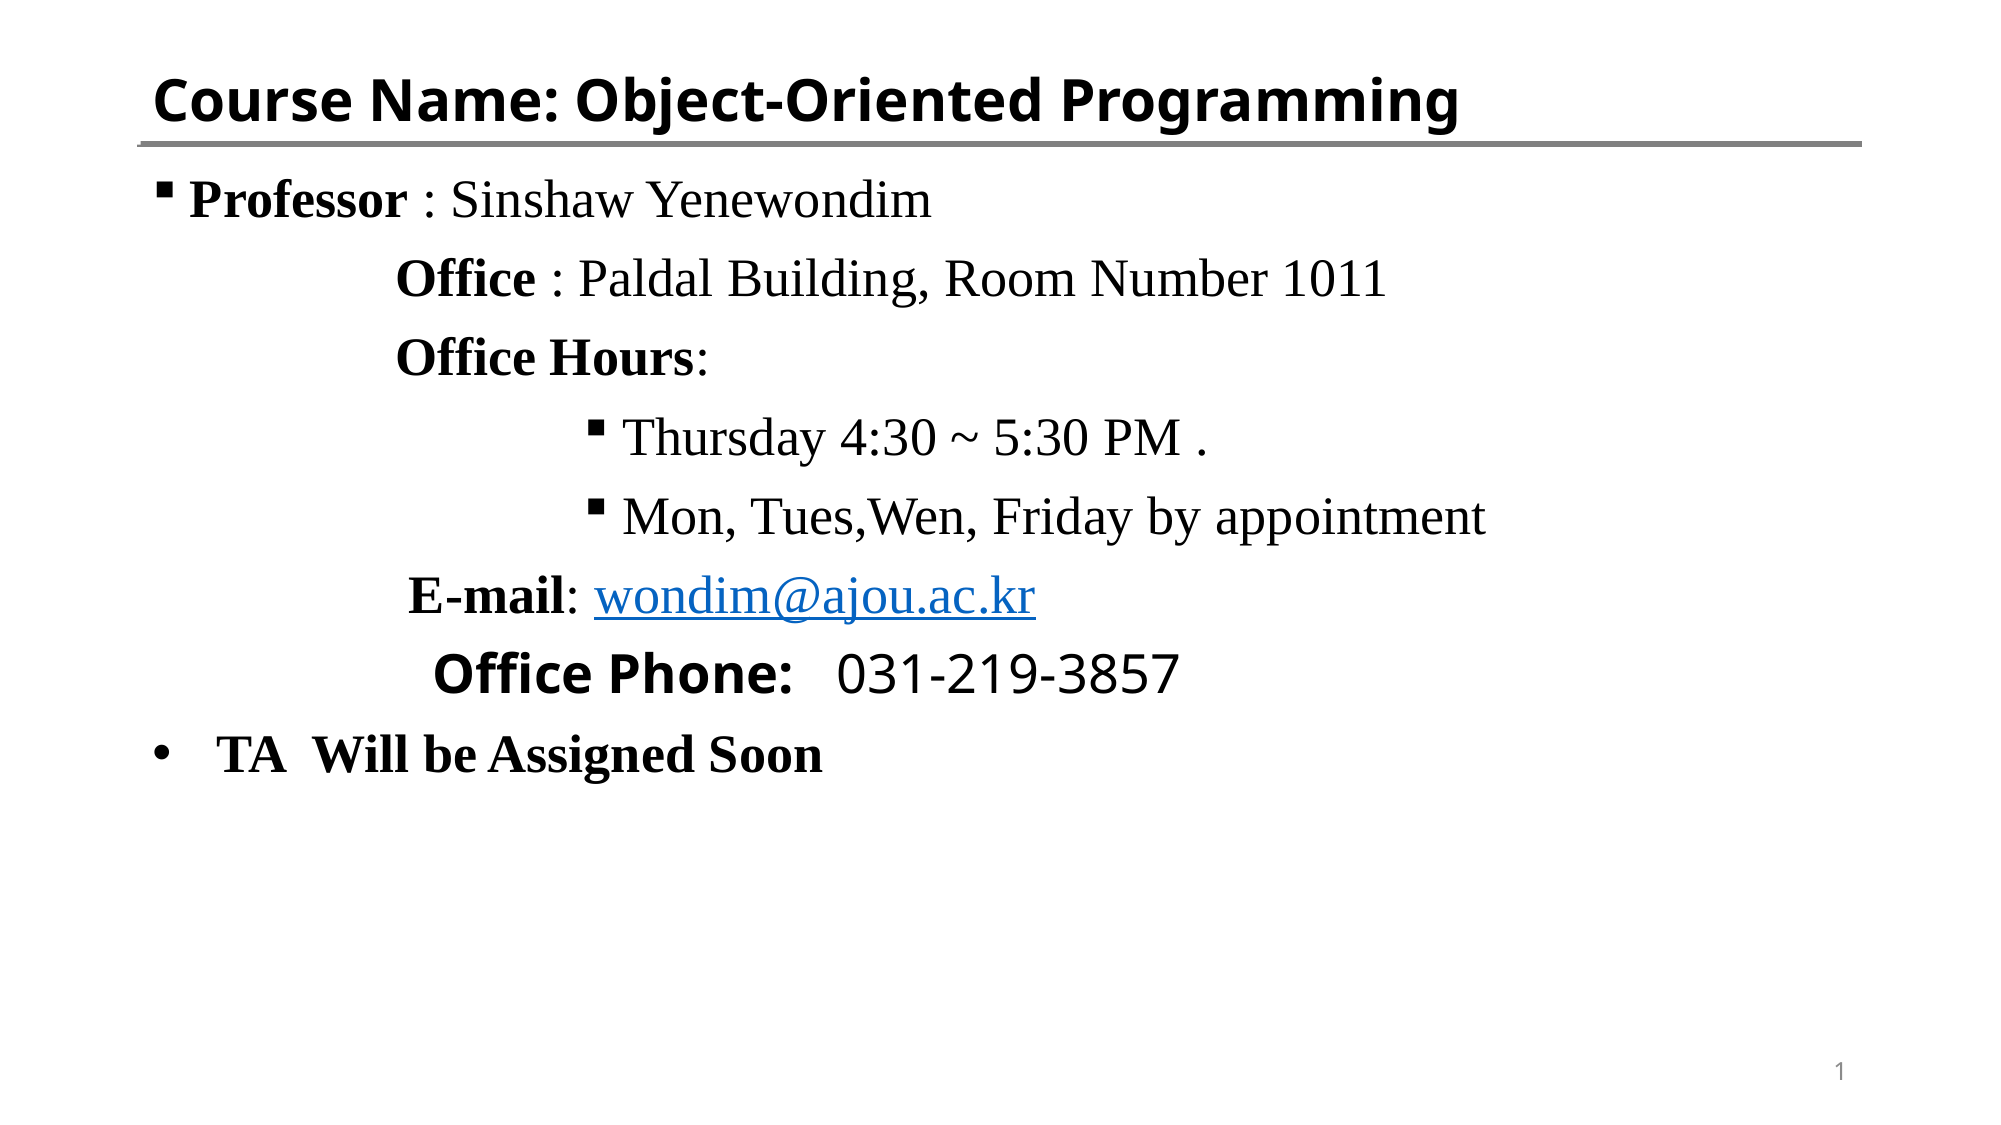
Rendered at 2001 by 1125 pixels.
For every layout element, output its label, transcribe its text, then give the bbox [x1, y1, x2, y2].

slide_number 1 [1412, 1042, 1863, 1103]
title Course Name: Object-Oriented Programming [137, 59, 1863, 145]
list Professor : Sinshaw Yenewondim Office : Paldal Building, Room Number 1011 Office Hours: Thursday 4:30 ~ 5:30 PM . Mon, Tues,Wen, Friday by appointment E-mail: wondim@ajou.ac.kr Office Phone: 031-219-3857 TA Will be Assigned Soon [137, 162, 1961, 1113]
